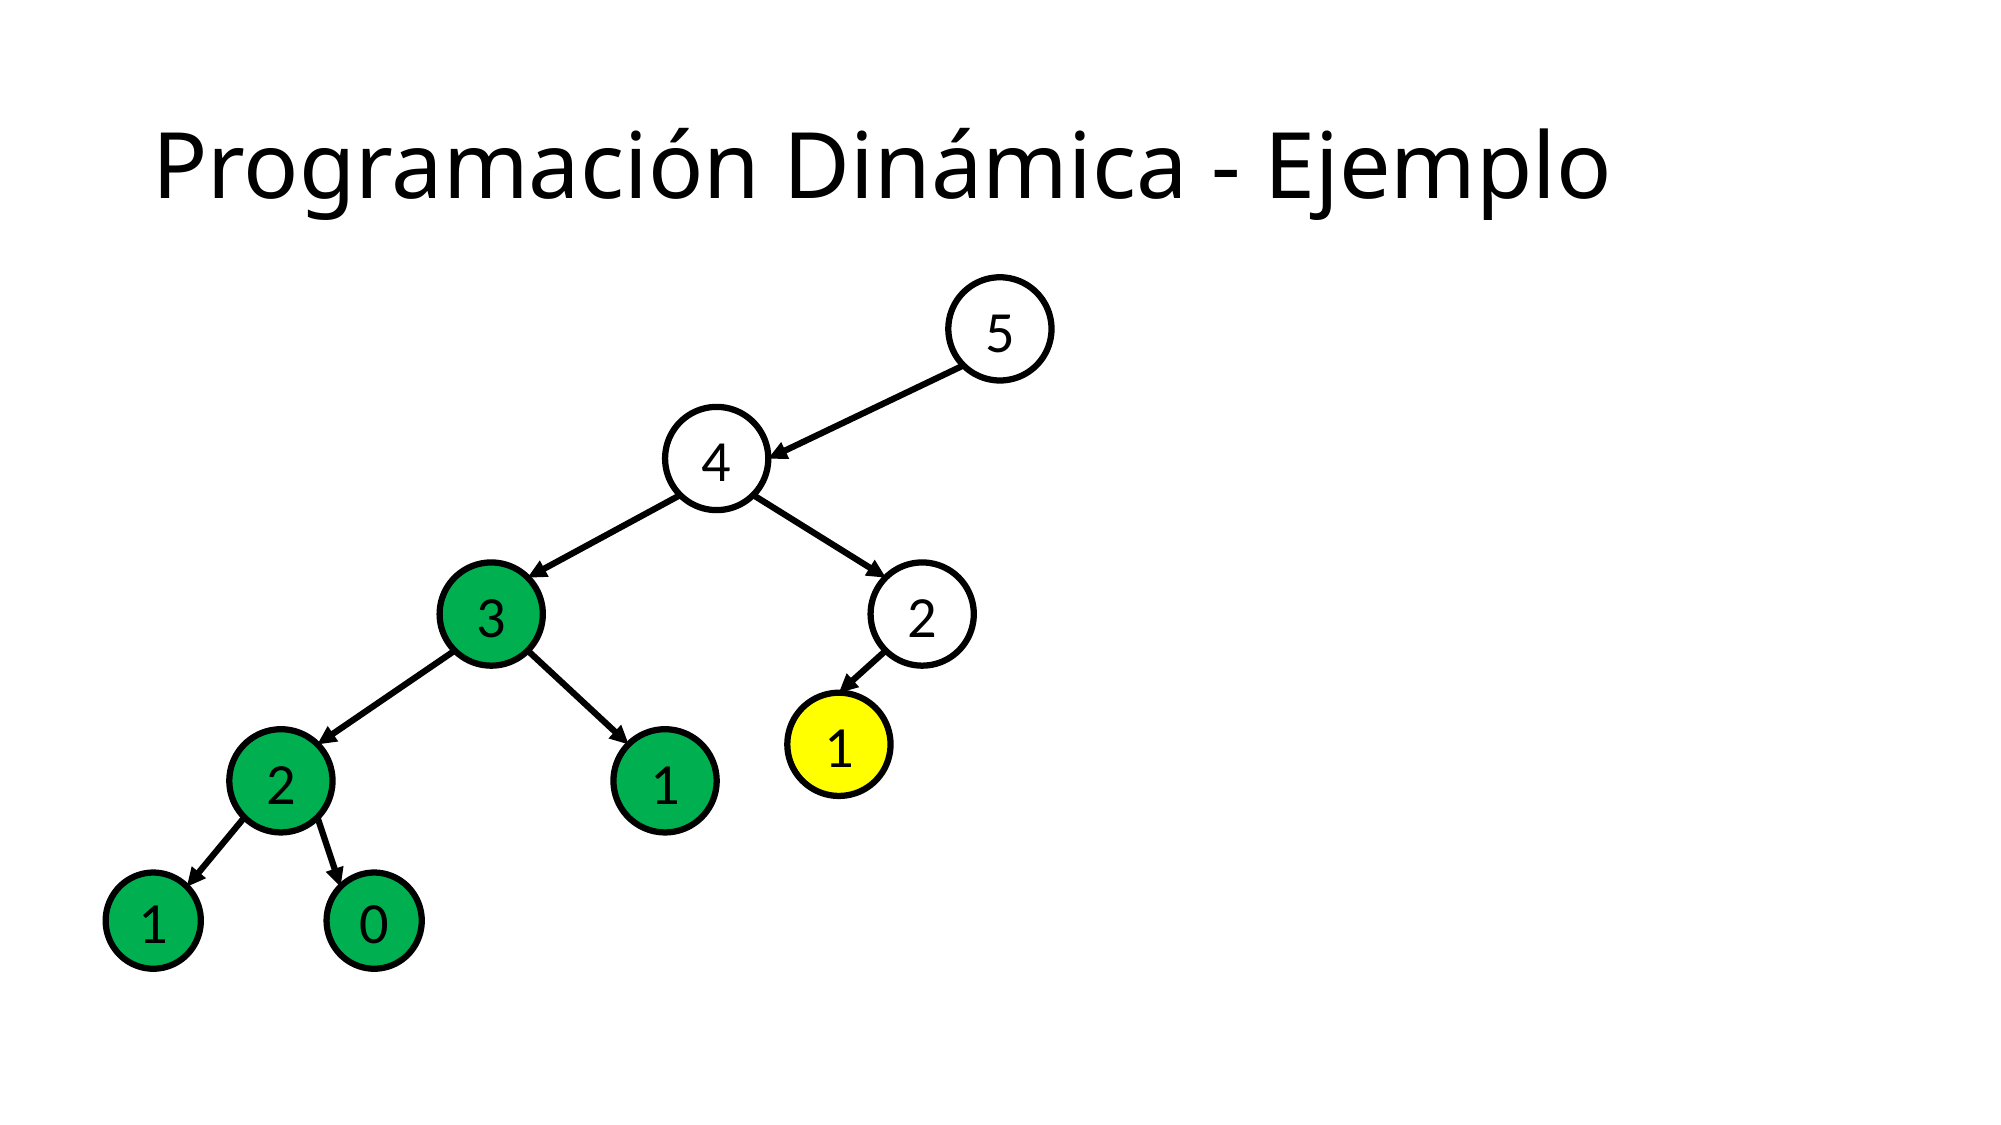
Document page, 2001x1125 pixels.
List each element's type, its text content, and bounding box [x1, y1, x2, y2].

title Programación Dinámica - Ejemplo [137, 59, 1863, 278]
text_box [838, 650, 886, 693]
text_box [768, 365, 964, 459]
text_box 2 [228, 728, 334, 834]
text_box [527, 494, 681, 578]
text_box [317, 650, 455, 745]
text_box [527, 650, 629, 745]
text_box 1 [612, 728, 718, 834]
text_box 1 [786, 691, 892, 797]
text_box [317, 817, 341, 887]
text_box 3 [438, 561, 544, 667]
text_box 2 [869, 561, 975, 667]
text_box 1 [104, 871, 202, 970]
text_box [753, 494, 886, 578]
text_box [186, 817, 245, 887]
text_box 0 [325, 871, 423, 970]
text_box 4 [664, 405, 770, 512]
text_box 5 [947, 276, 1053, 382]
